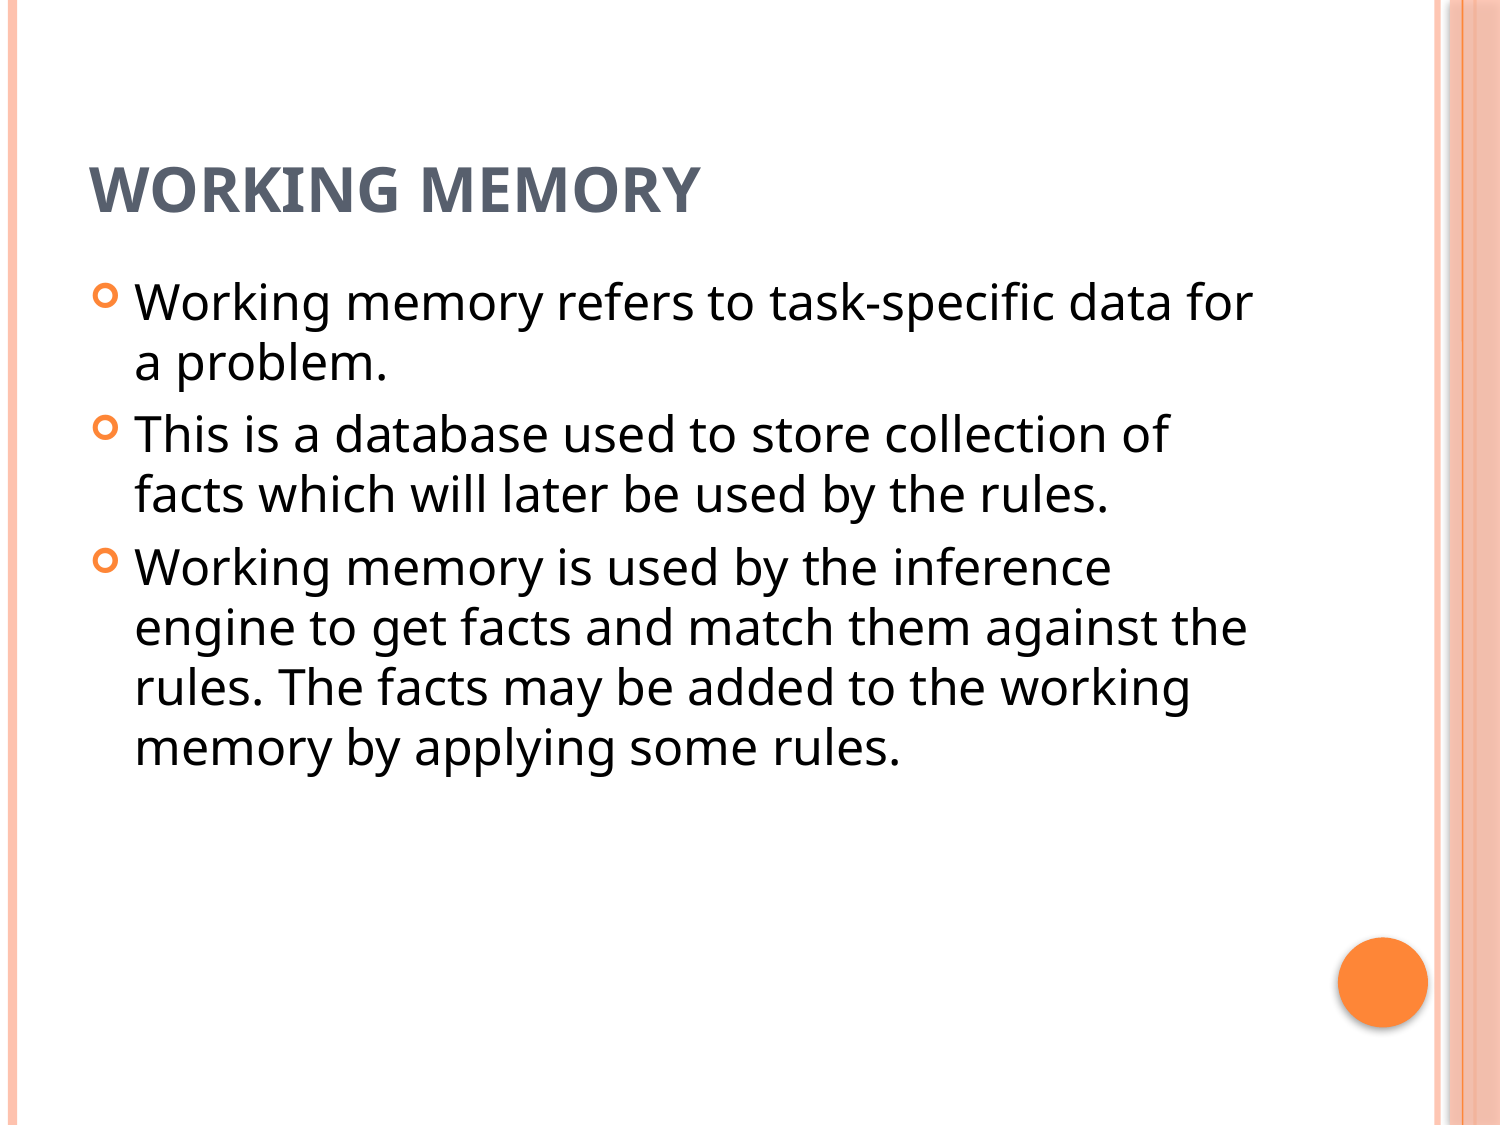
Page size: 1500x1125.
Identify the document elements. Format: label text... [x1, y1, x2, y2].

list Working memory refers to task-specific data for a problem. This is a database used to store collection of facts which will later be used by the rules. Working memory is used by the inference engine to get facts and match them against the rules. The facts may be added to the working memory by applying some rules. [75, 262, 1300, 1062]
title Working Memory [75, 45, 1300, 233]
